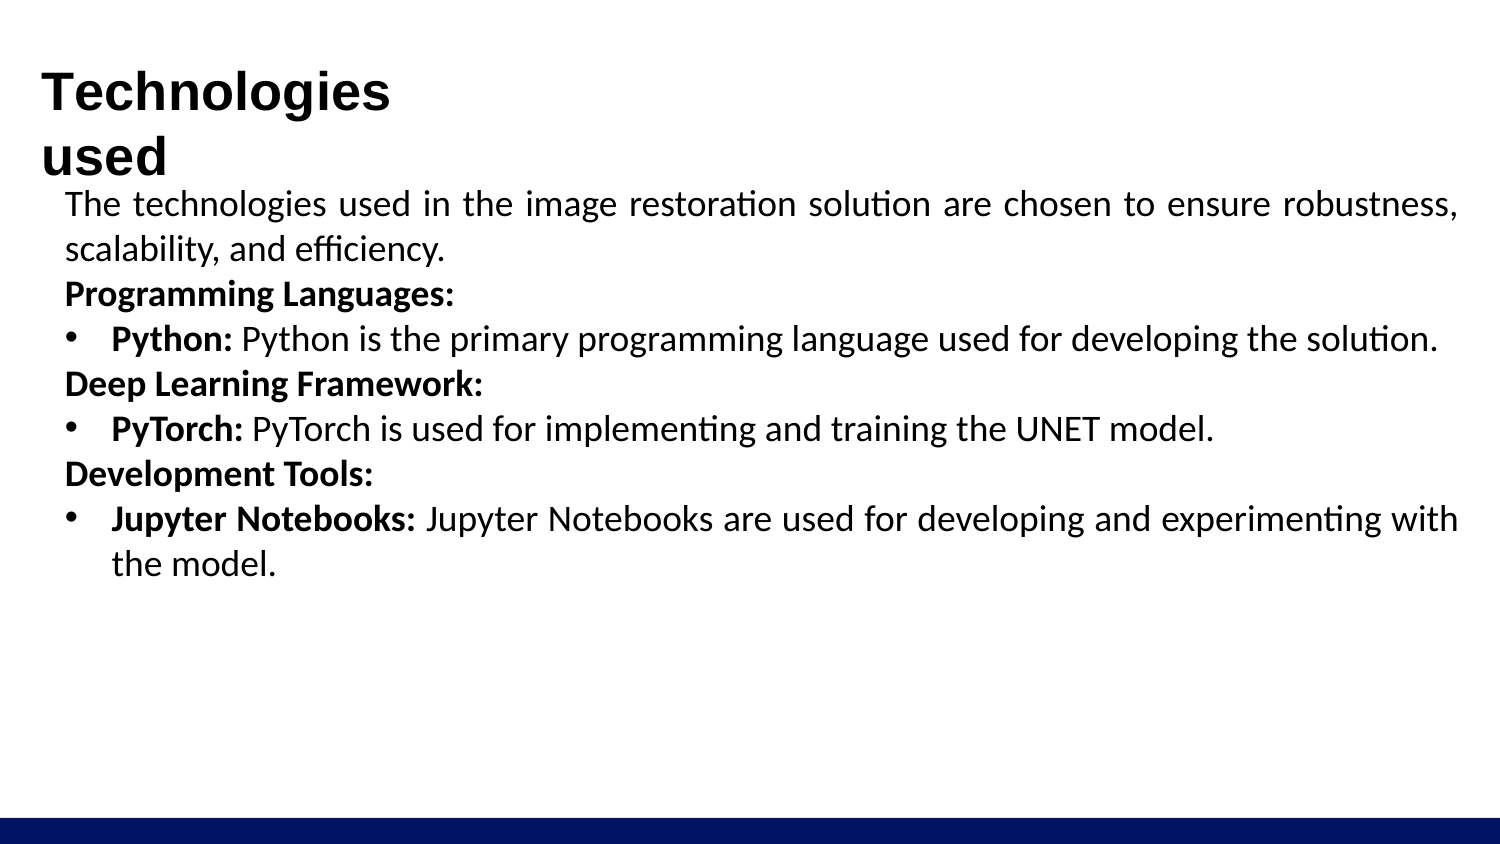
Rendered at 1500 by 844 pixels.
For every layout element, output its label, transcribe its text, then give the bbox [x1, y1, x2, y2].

text_box The technologies used in the image restoration solution are chosen to ensure robustness, scalability, and efficiency. Programming Languages: Python: Python is the primary programming language used for developing the solution. Deep Learning Framework: PyTorch: PyTorch is used for implementing and training the UNET model. Development Tools: Jupyter Notebooks: Jupyter Notebooks are used for developing and experimenting with the model. [49, 171, 1475, 772]
title Technologies used [38, 53, 528, 198]
picture [0, 817, 1500, 844]
